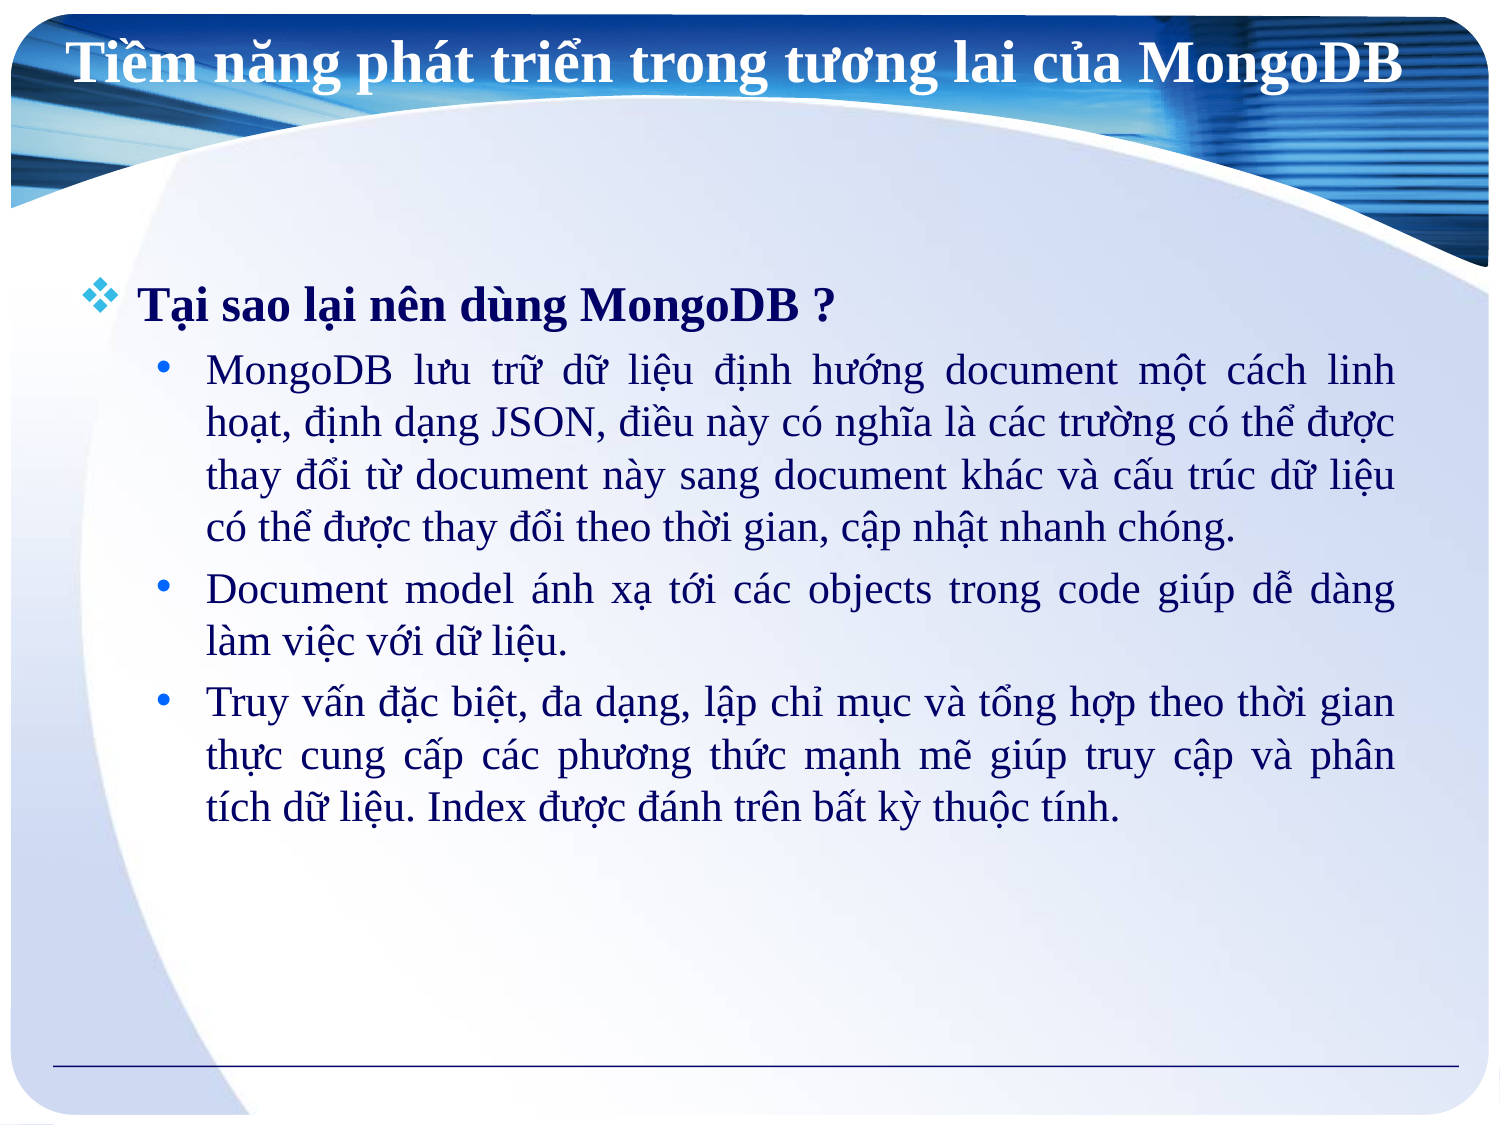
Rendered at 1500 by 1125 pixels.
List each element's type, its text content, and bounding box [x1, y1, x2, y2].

list Tại sao lại nên dùng MongoDB ? MongoDB lưu trữ dữ liệu định hướng document một cách linh hoạt, định dạng JSON, điều này có nghĩa là các trường có thể được thay đổi từ document này sang document khác và cấu trúc dữ liệu có thể được thay đổi theo thời gian, cập nhật nhanh chóng. Document model ánh xạ tới các objects trong code giúp dễ dàng làm việc với dữ liệu. Truy vấn đặc biệt, đa dạng, lập chỉ mục và tổng hợp theo thời gian thực cung cấp các phương thức mạnh mẽ giúp truy cập và phân tích dữ liệu. Index được đánh trên bất kỳ thuộc tính. [62, 264, 1413, 1125]
title Tiềm năng phát triển trong tương lai của MongoDB [50, 12, 1450, 105]
picture [11, 20, 1488, 1114]
